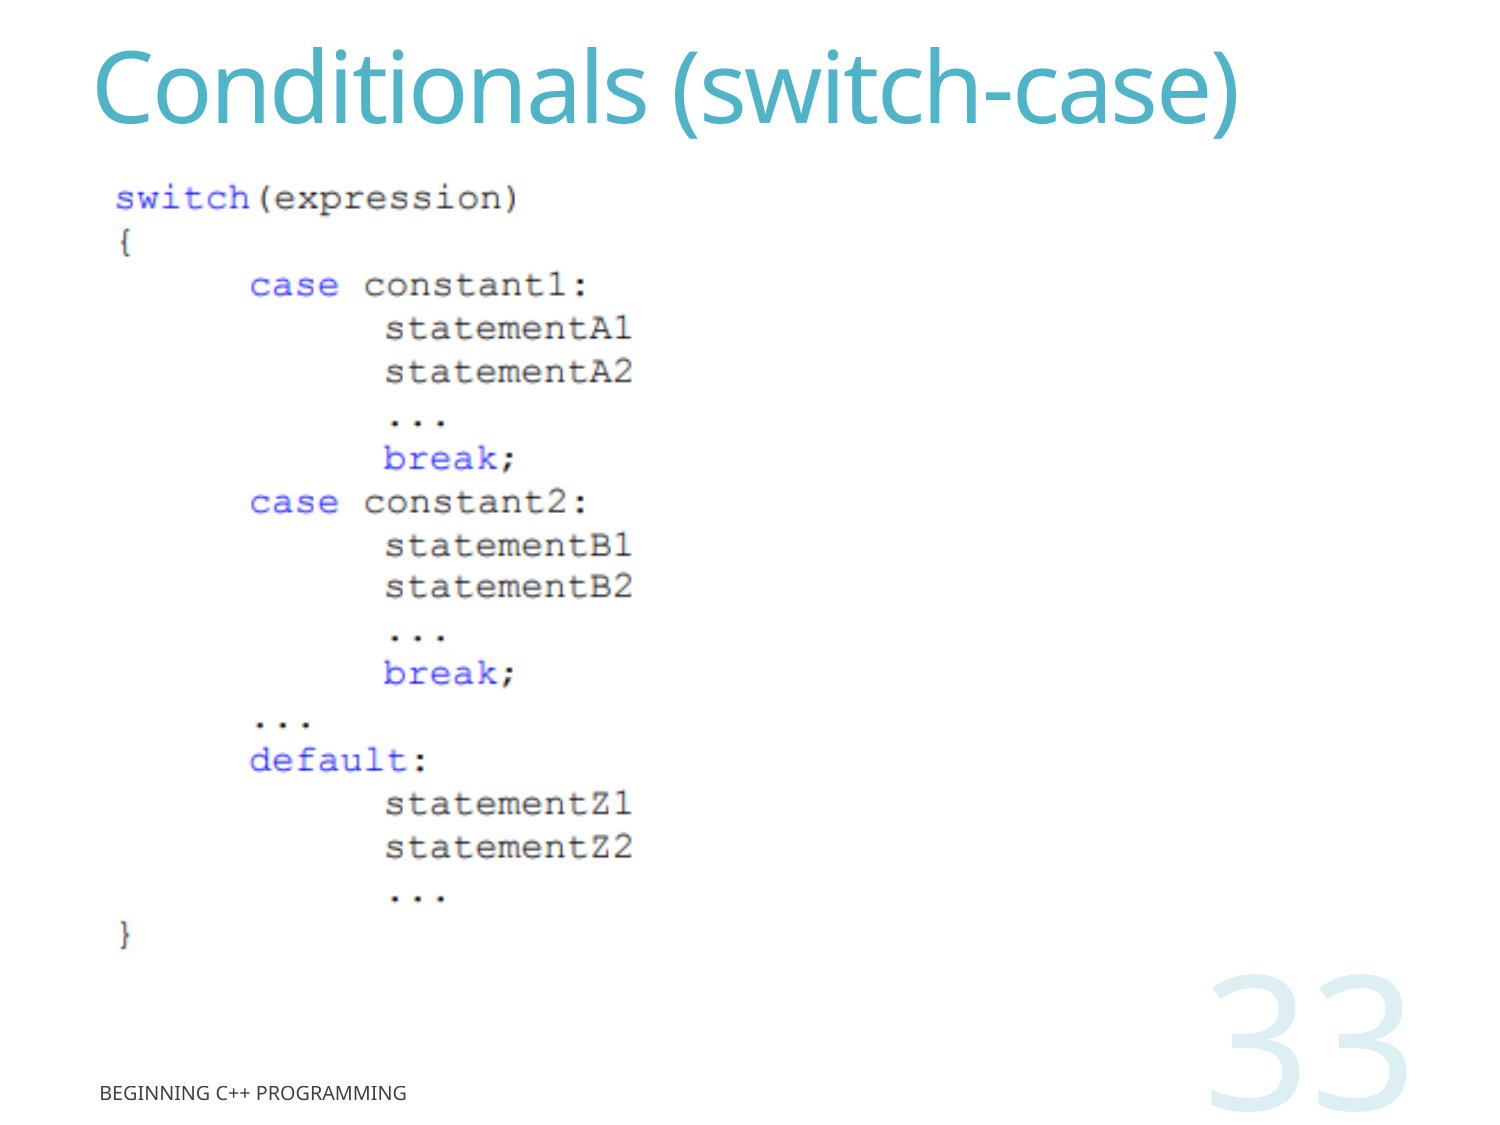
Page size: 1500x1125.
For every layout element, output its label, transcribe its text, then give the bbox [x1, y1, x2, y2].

title Conditionals (switch-case) [76, 12, 1403, 170]
picture [98, 177, 689, 961]
footer Beginning C++ Programming [84, 1075, 704, 1113]
slide_number 33 [1073, 956, 1433, 1125]
